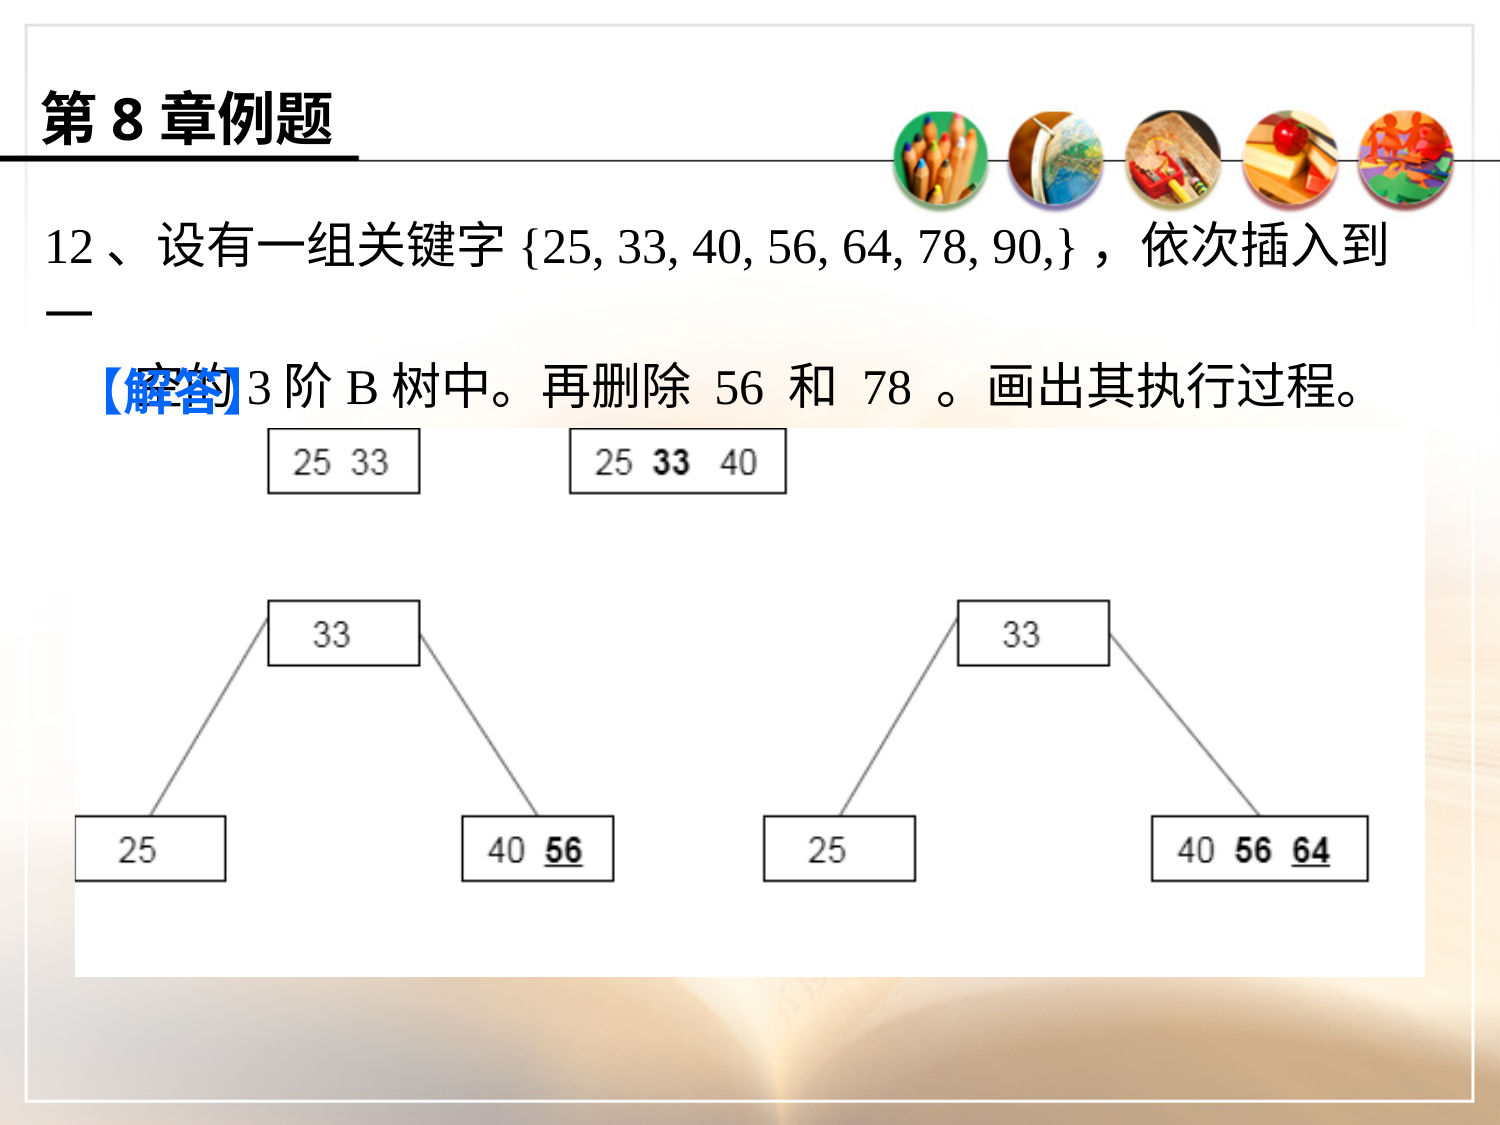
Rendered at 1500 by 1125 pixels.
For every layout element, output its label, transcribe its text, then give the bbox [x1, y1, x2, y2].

text_box 第8章例题 [24, 70, 361, 163]
text_box 12、设有一组关键字{25, 33, 40, 56, 64, 78, 90,}，依次插入到一 空的3阶B树中。再删除 56 和 78 。画出其执行过程。 [29, 196, 1442, 422]
text_box 【解答】 [58, 352, 1346, 428]
picture [0, 0, 1500, 1125]
